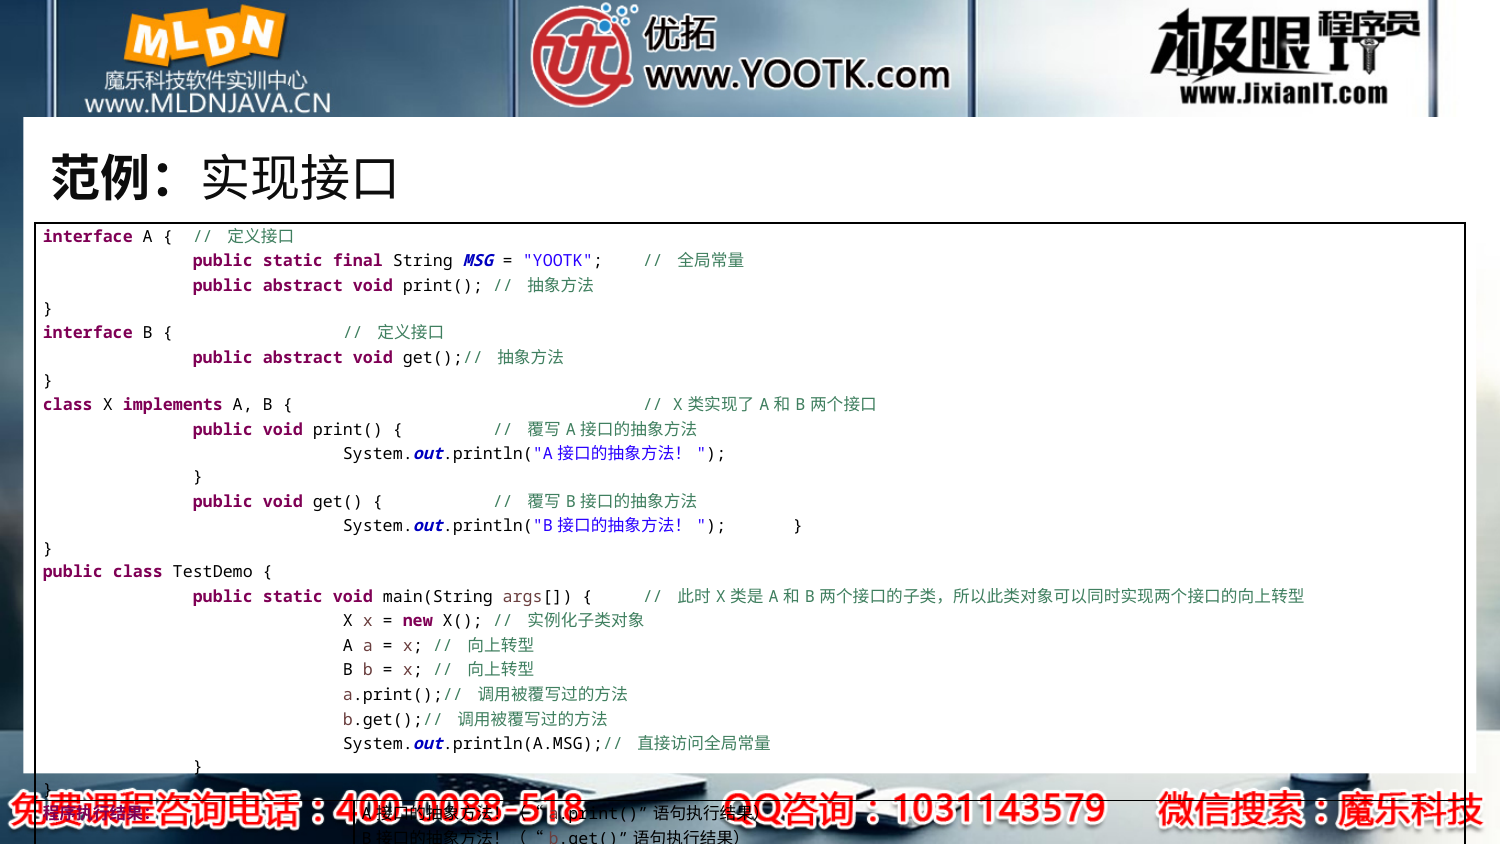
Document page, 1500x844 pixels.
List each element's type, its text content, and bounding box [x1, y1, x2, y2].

title 范例：实现接口 [34, 128, 1466, 222]
table_cell 程序执行结果： [36, 801, 353, 844]
table_cell A接口的抽象方法！（“a.print()”语句执行结果） B接口的抽象方法！（“b.get()”语句执行结果） YOOTK（“A.MSG”语句执行结果） [355, 801, 1464, 844]
picture [0, 0, 1500, 844]
table_header interface A { // 定义接口 public static final String MSG = "YOOTK"; // 全局常量 public abstract void print(); // 抽象方法 } interface B { // 定义接口 public abstract void get();// 抽象方法 } class X implements A, B { // X类实现了A和B两个接口 public void print() { // 覆写A接口的抽象方法 System.out.println("A接口的抽象方法！"); } public void get() { // 覆写B接口的抽象方法 System.out.println("B接口的抽象方法！"); } } public class TestDemo { public static void main(String args[]) { // 此时X类是A和B两个接口的子类，所以此类对象可以同时实现两个接口的向上转型 X x = new X(); // 实例化子类对象 A a = x; // 向上转型 B b = x; // 向上转型 a.print();// 调用被覆写过的方法 b.get();// 调用被覆写过的方法 System.out.println(A.MSG);// 直接访问全局常量 } } [36, 224, 1464, 800]
